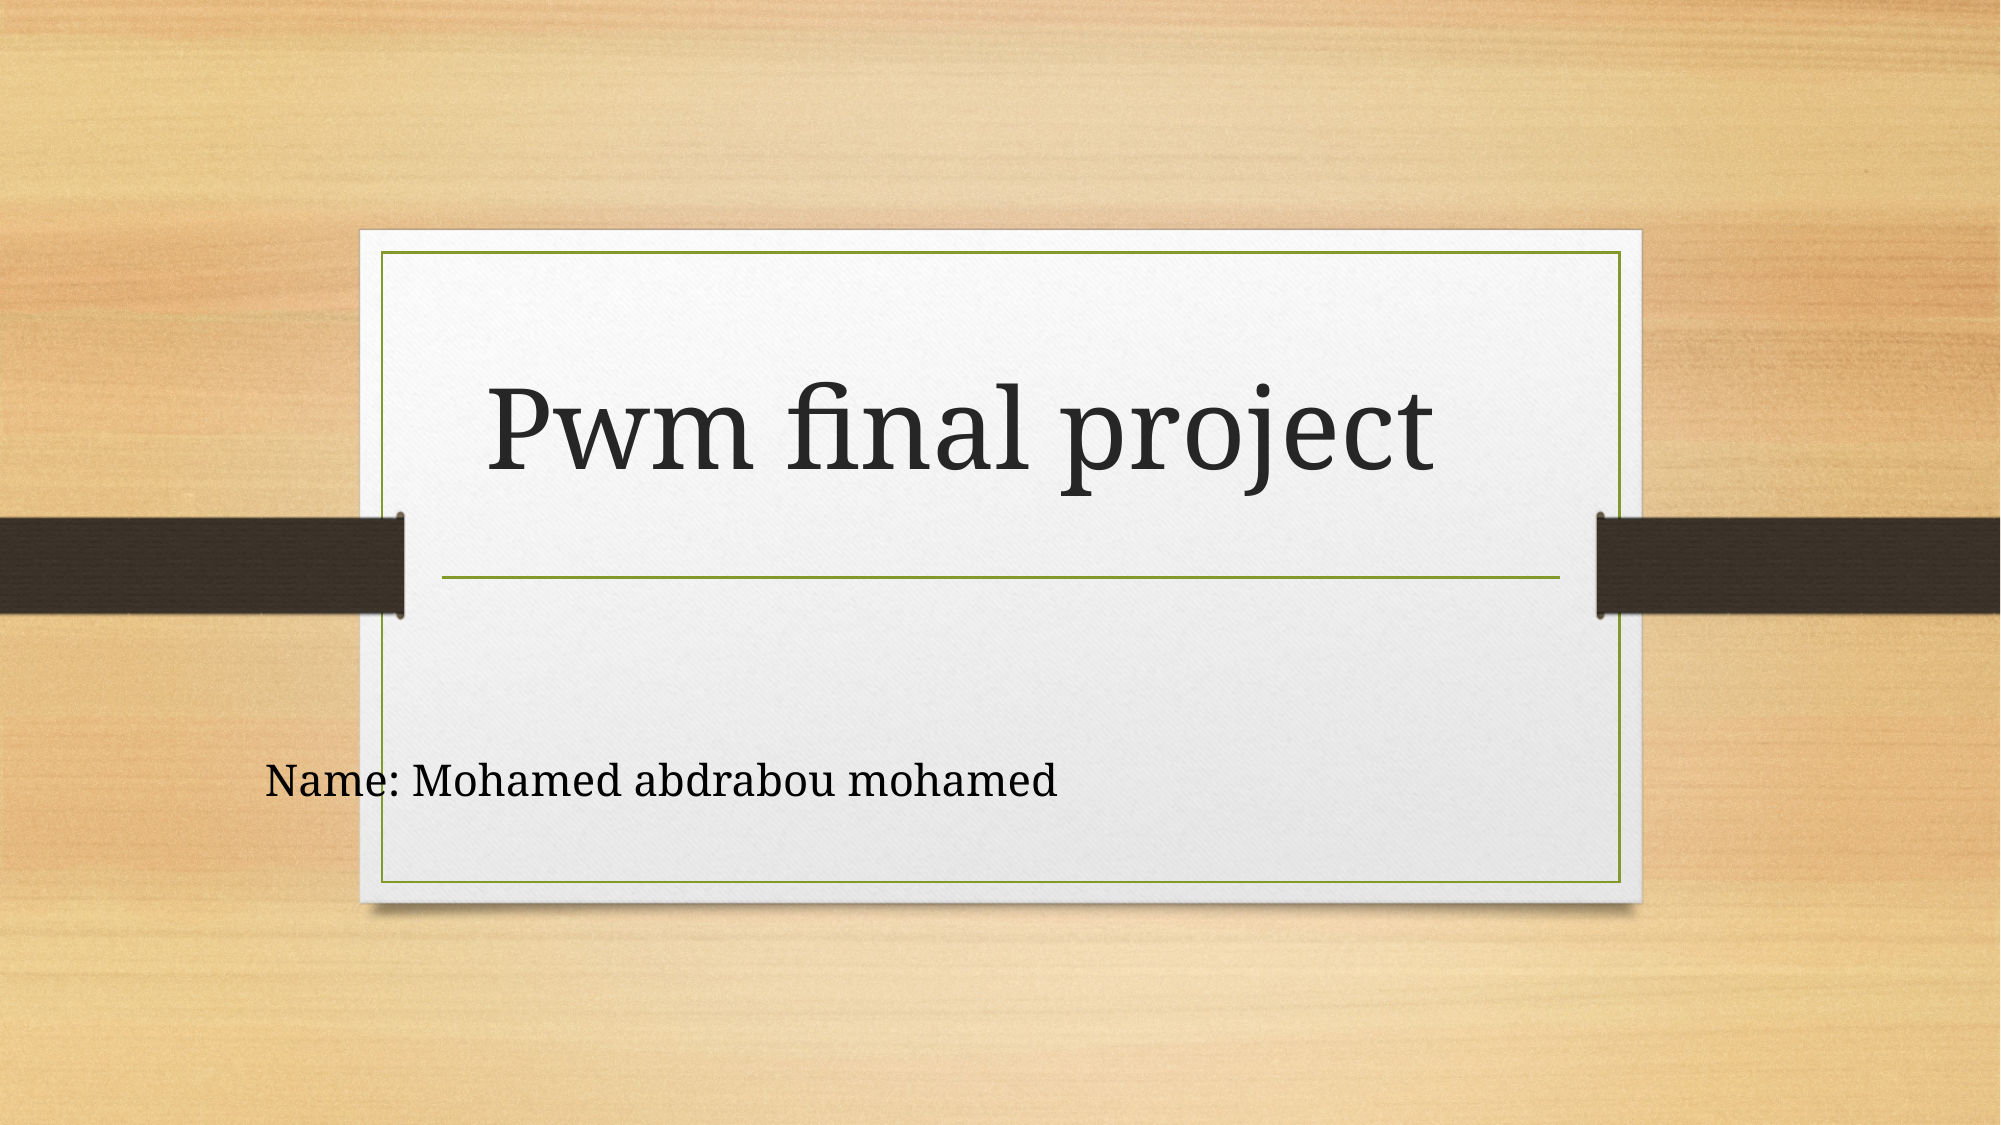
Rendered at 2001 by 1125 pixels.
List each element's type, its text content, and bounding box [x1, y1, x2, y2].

title Pwm final project [210, 108, 1711, 500]
subtitle Name: Mohamed abdrabou mohamed [249, 745, 1750, 1017]
picture [0, 0, 2001, 1125]
